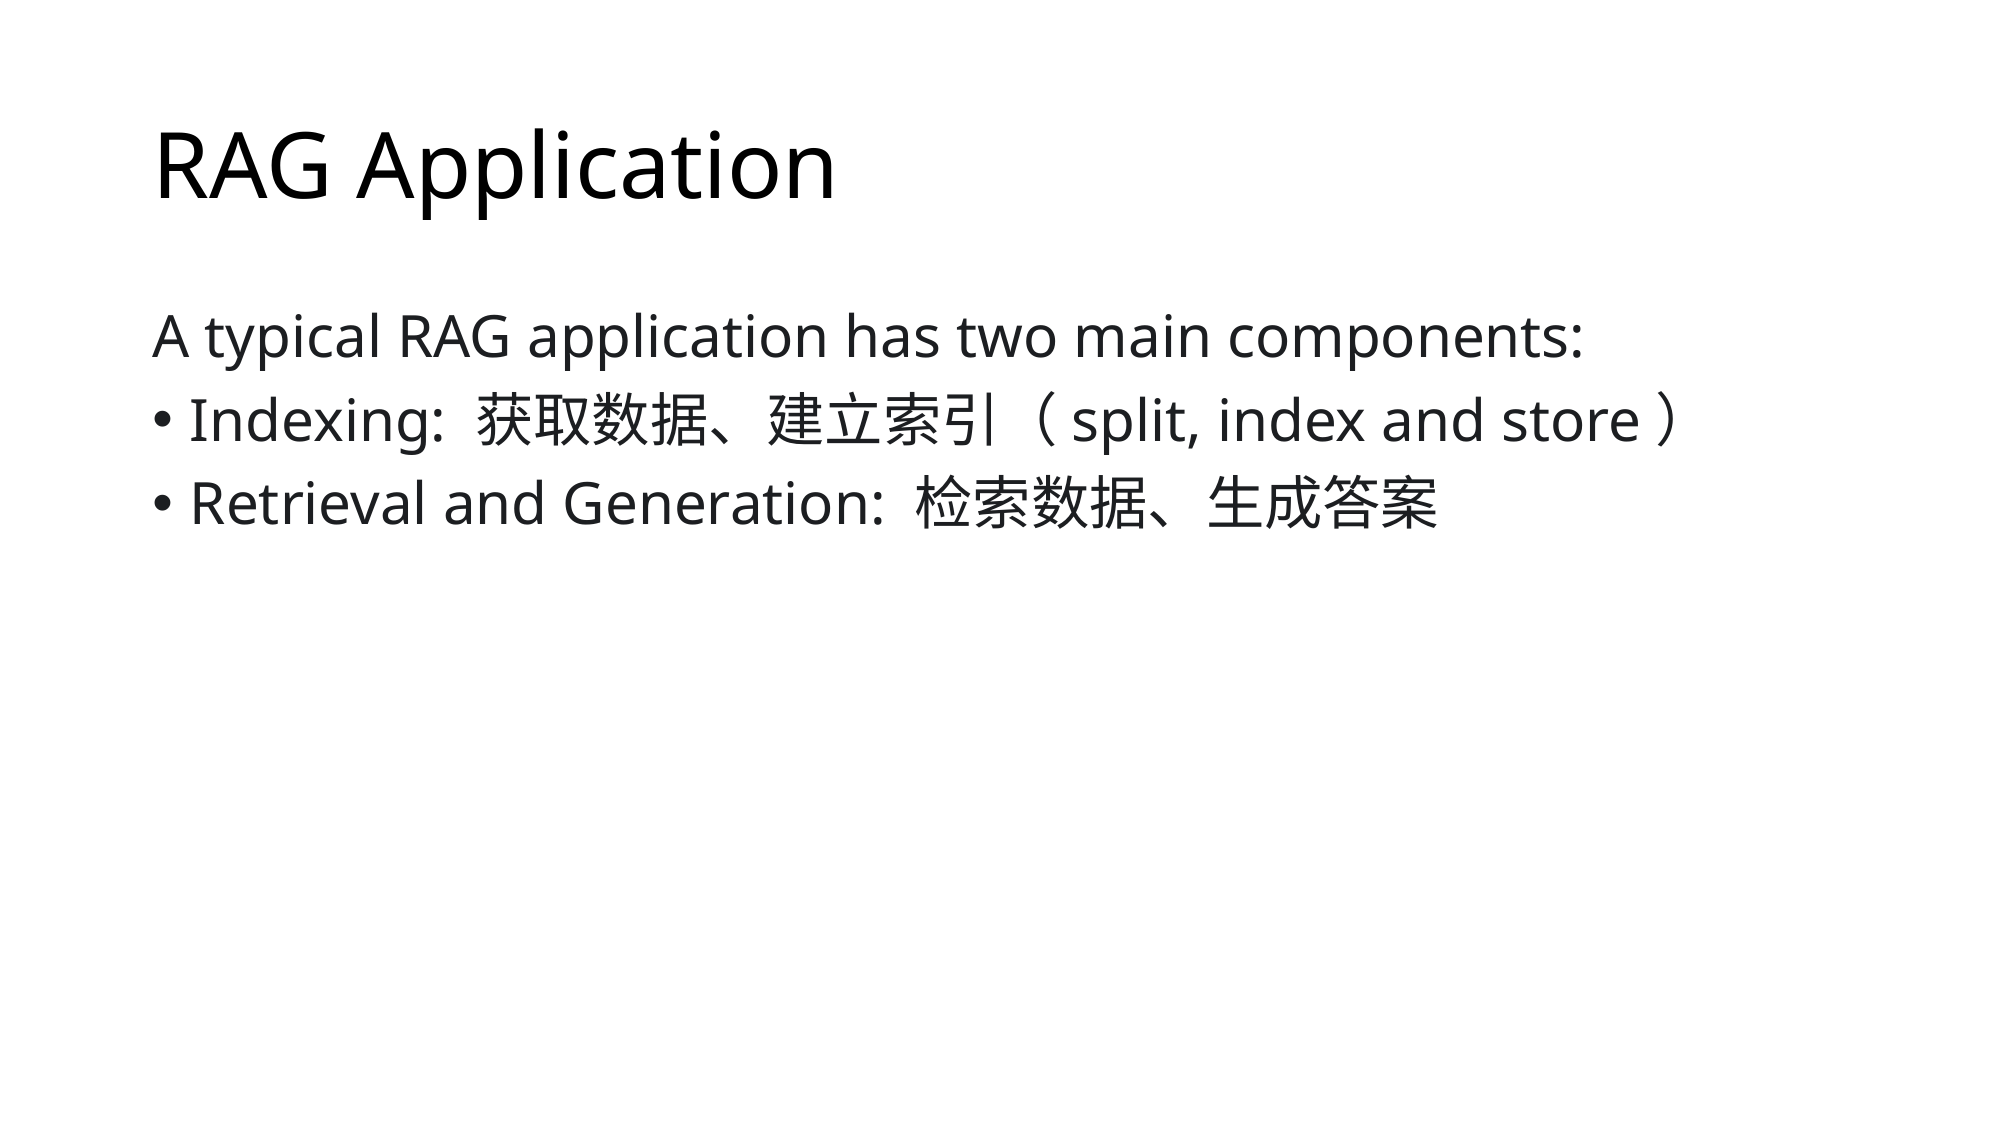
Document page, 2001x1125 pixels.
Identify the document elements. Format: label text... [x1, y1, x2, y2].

title RAG Application [137, 59, 1863, 278]
list A typical RAG application has two main components: Indexing: 获取数据、建立索引（split, index and store） Retrieval and Generation: 检索数据、生成答案 [137, 299, 1863, 1014]
